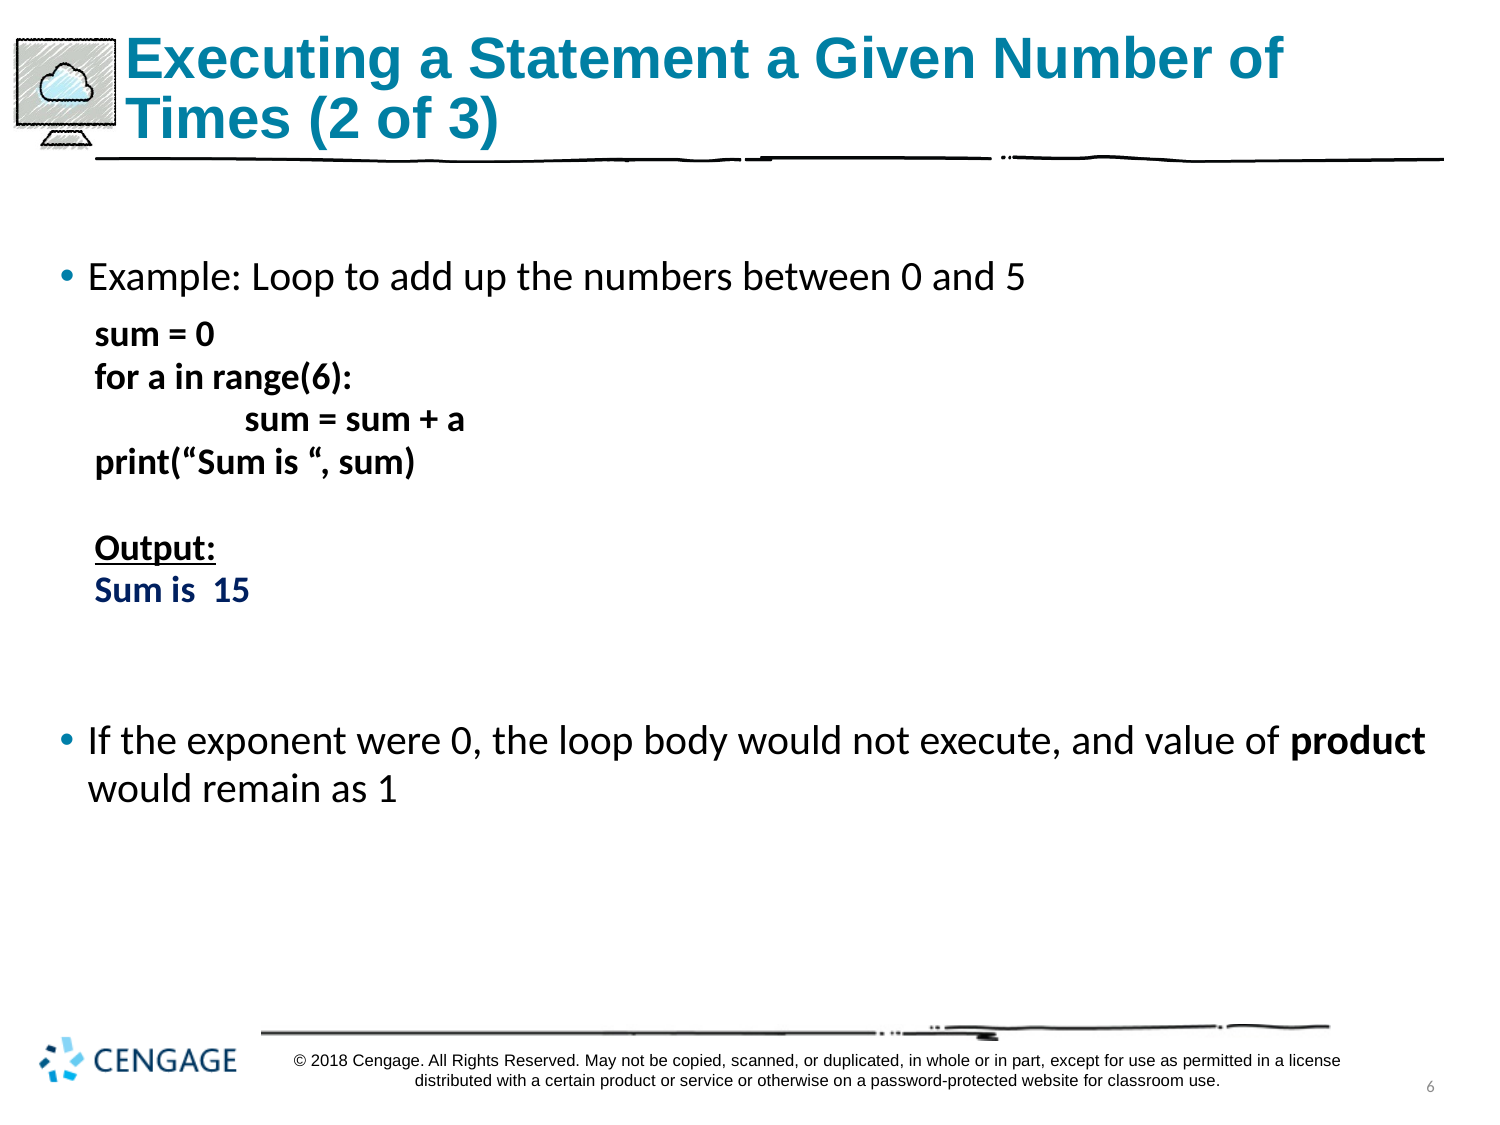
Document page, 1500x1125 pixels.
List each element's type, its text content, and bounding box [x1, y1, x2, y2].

title Executing a Statement a Given Number of Times (2 of 3) [125, 30, 1442, 151]
picture [19, 1023, 249, 1095]
footer © 2018 Cengage. All Rights Reserved. May not be copied, scanned, or duplicated, in whole or in part, except for use as permitted in a license distributed with a certain product or service or otherwise on a password-protected website for classroom use. [262, 1050, 1375, 1090]
list Example: Loop to add up the numbers between 0 and 5 [59, 252, 1375, 301]
list sum = 0 for a in range(6): sum = sum + a print(“Sum is “, sum) Output: Sum is 15 [56, 312, 1438, 615]
picture [95, 155, 1444, 163]
list If the exponent were 0, the loop body would not execute, and value of product would remain as 1 [59, 716, 1440, 813]
picture [261, 1024, 1331, 1041]
picture [13, 36, 117, 151]
